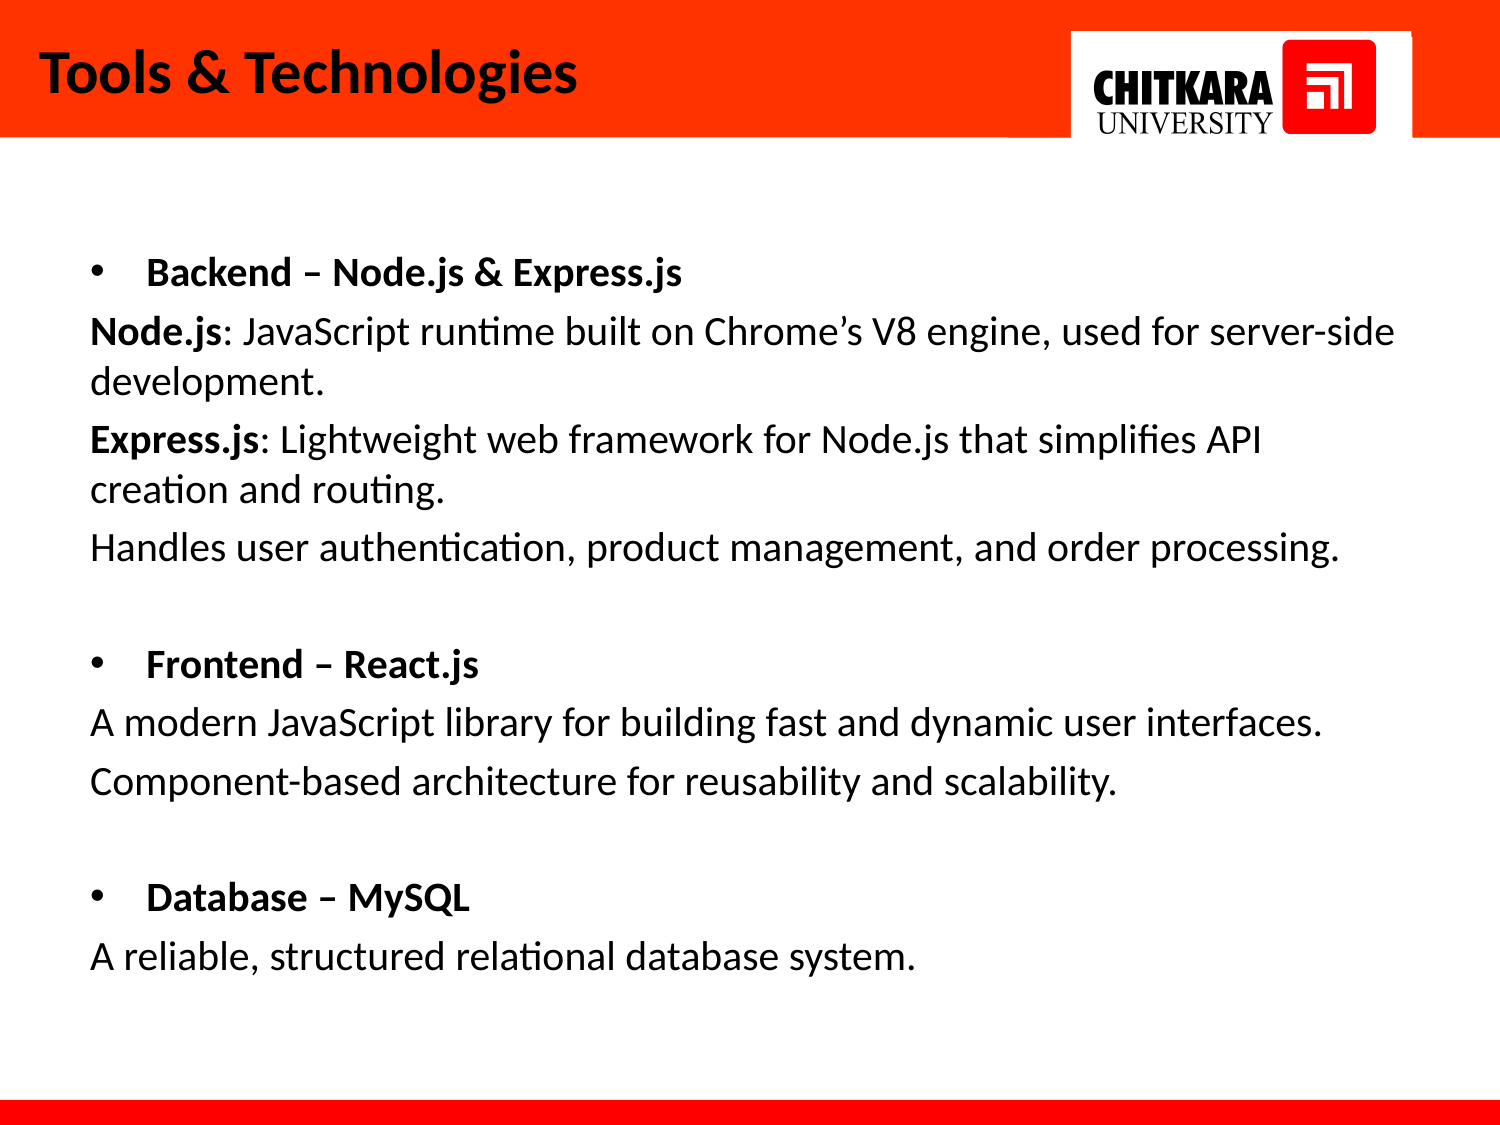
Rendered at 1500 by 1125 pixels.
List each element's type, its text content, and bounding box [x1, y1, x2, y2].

picture [1074, 37, 1391, 138]
list Backend – Node.js & Express.js Node.js: JavaScript runtime built on Chrome’s V8 engine, used for server-side development. Express.js: Lightweight web framework for Node.js that simplifies API creation and routing. Handles user authentication, product management, and order processing. Frontend – React.js A modern JavaScript library for building fast and dynamic user interfaces. Component-based architecture for reusability and scalability. Database – MySQL A reliable, structured relational database system. [74, 237, 1426, 1051]
title Tools & Technologies [24, 0, 1063, 138]
